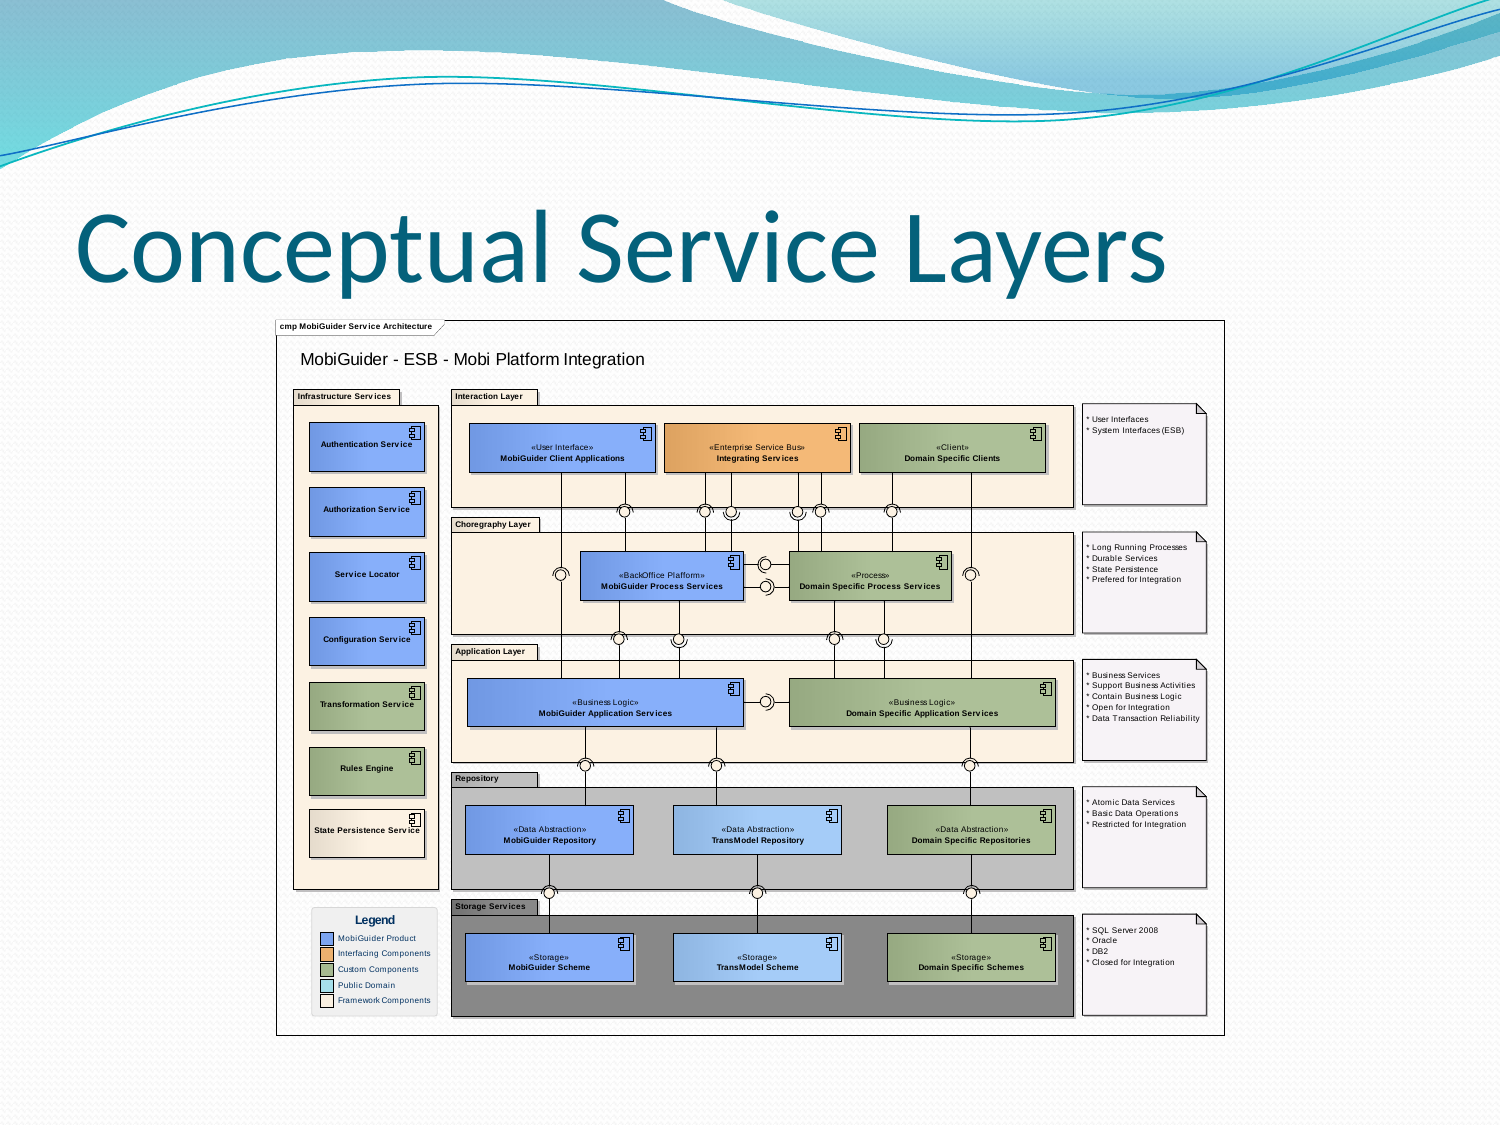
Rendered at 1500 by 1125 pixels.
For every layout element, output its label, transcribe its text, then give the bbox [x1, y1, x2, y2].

title Conceptual Service Layers [75, 115, 1425, 303]
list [273, 317, 1227, 1038]
